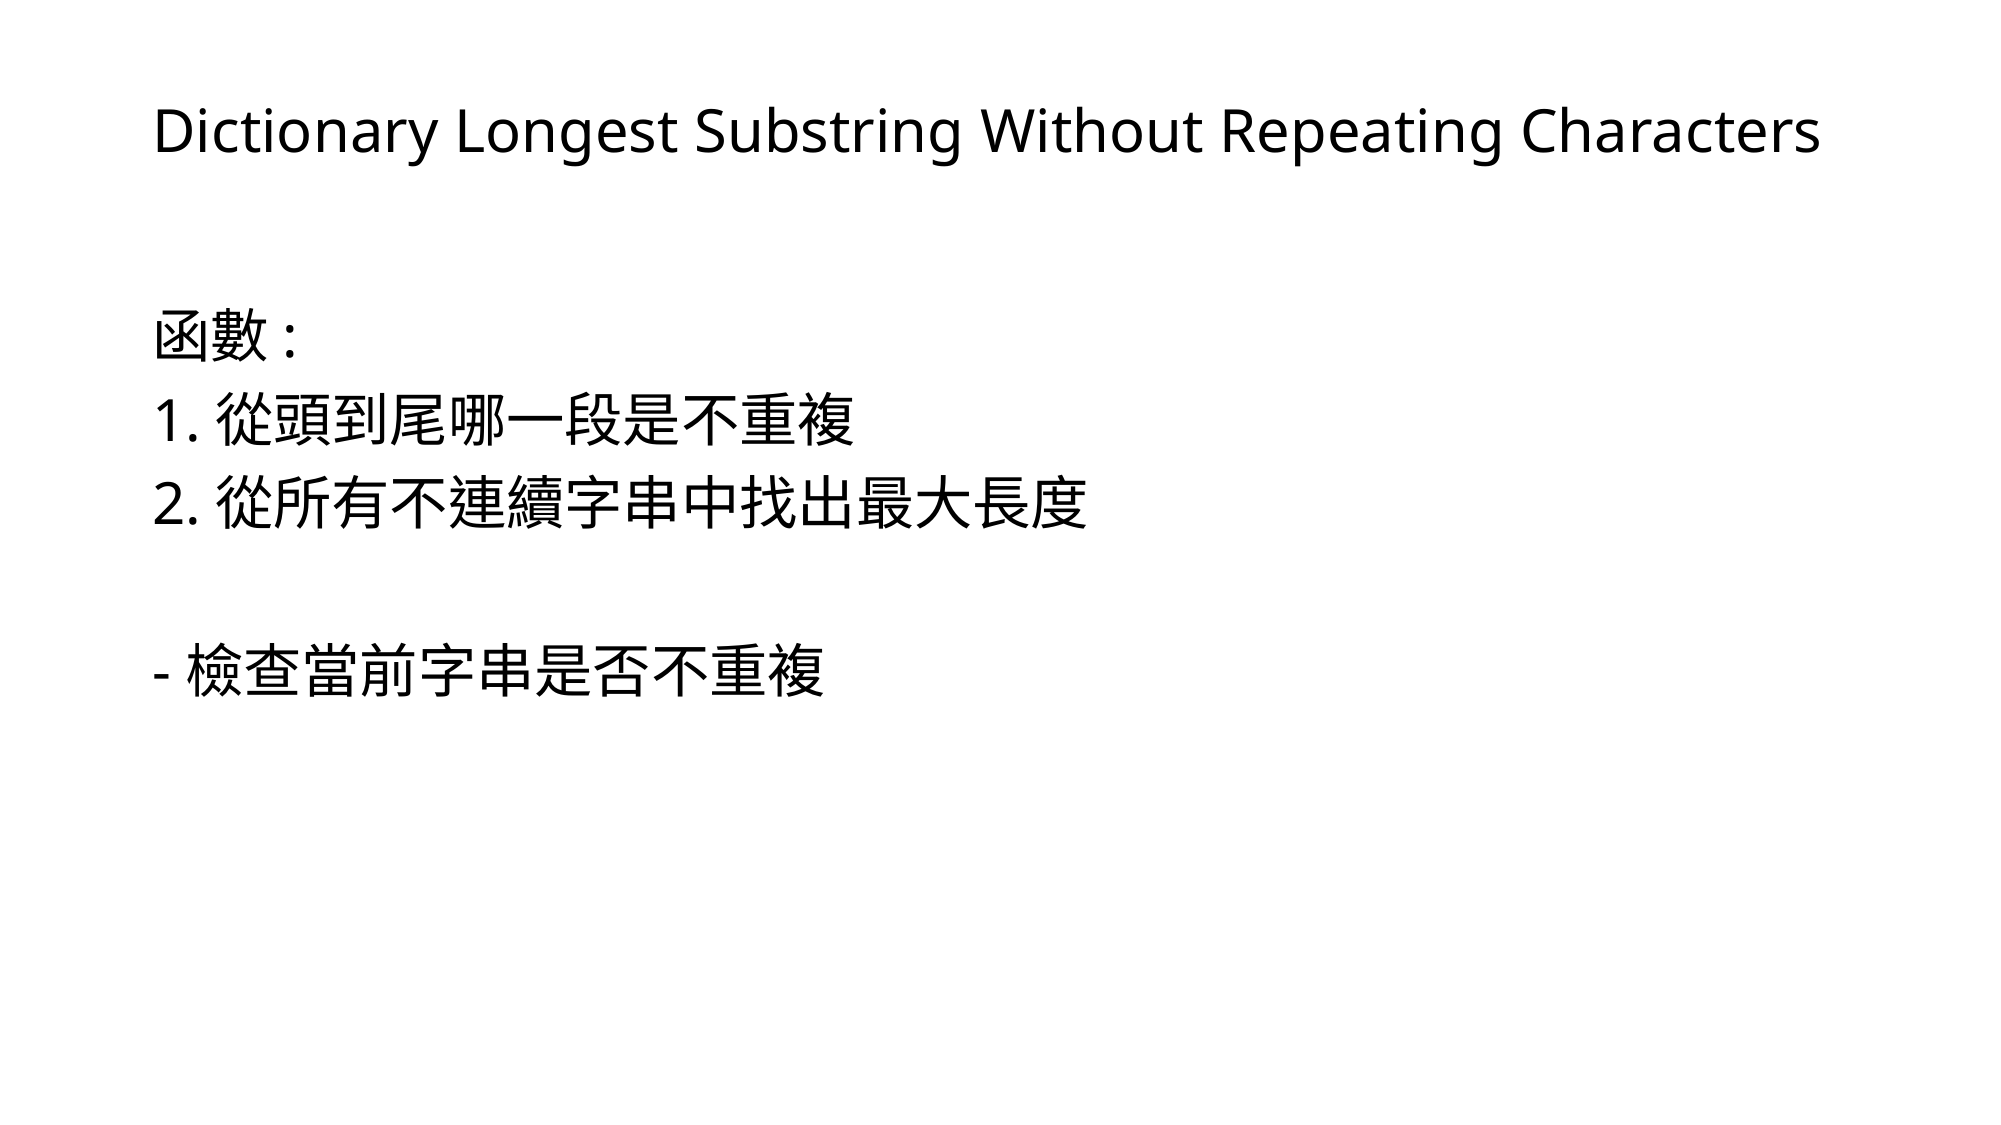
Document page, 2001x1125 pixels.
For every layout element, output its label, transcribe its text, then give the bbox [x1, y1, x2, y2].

title Dictionary Longest Substring Without Repeating Characters [137, 59, 1863, 278]
list 函數: 1.從頭到尾哪一段是不重複 2.從所有不連續字串中找出最大長度 -檢查當前字串是否不重複 [137, 299, 1863, 1014]
